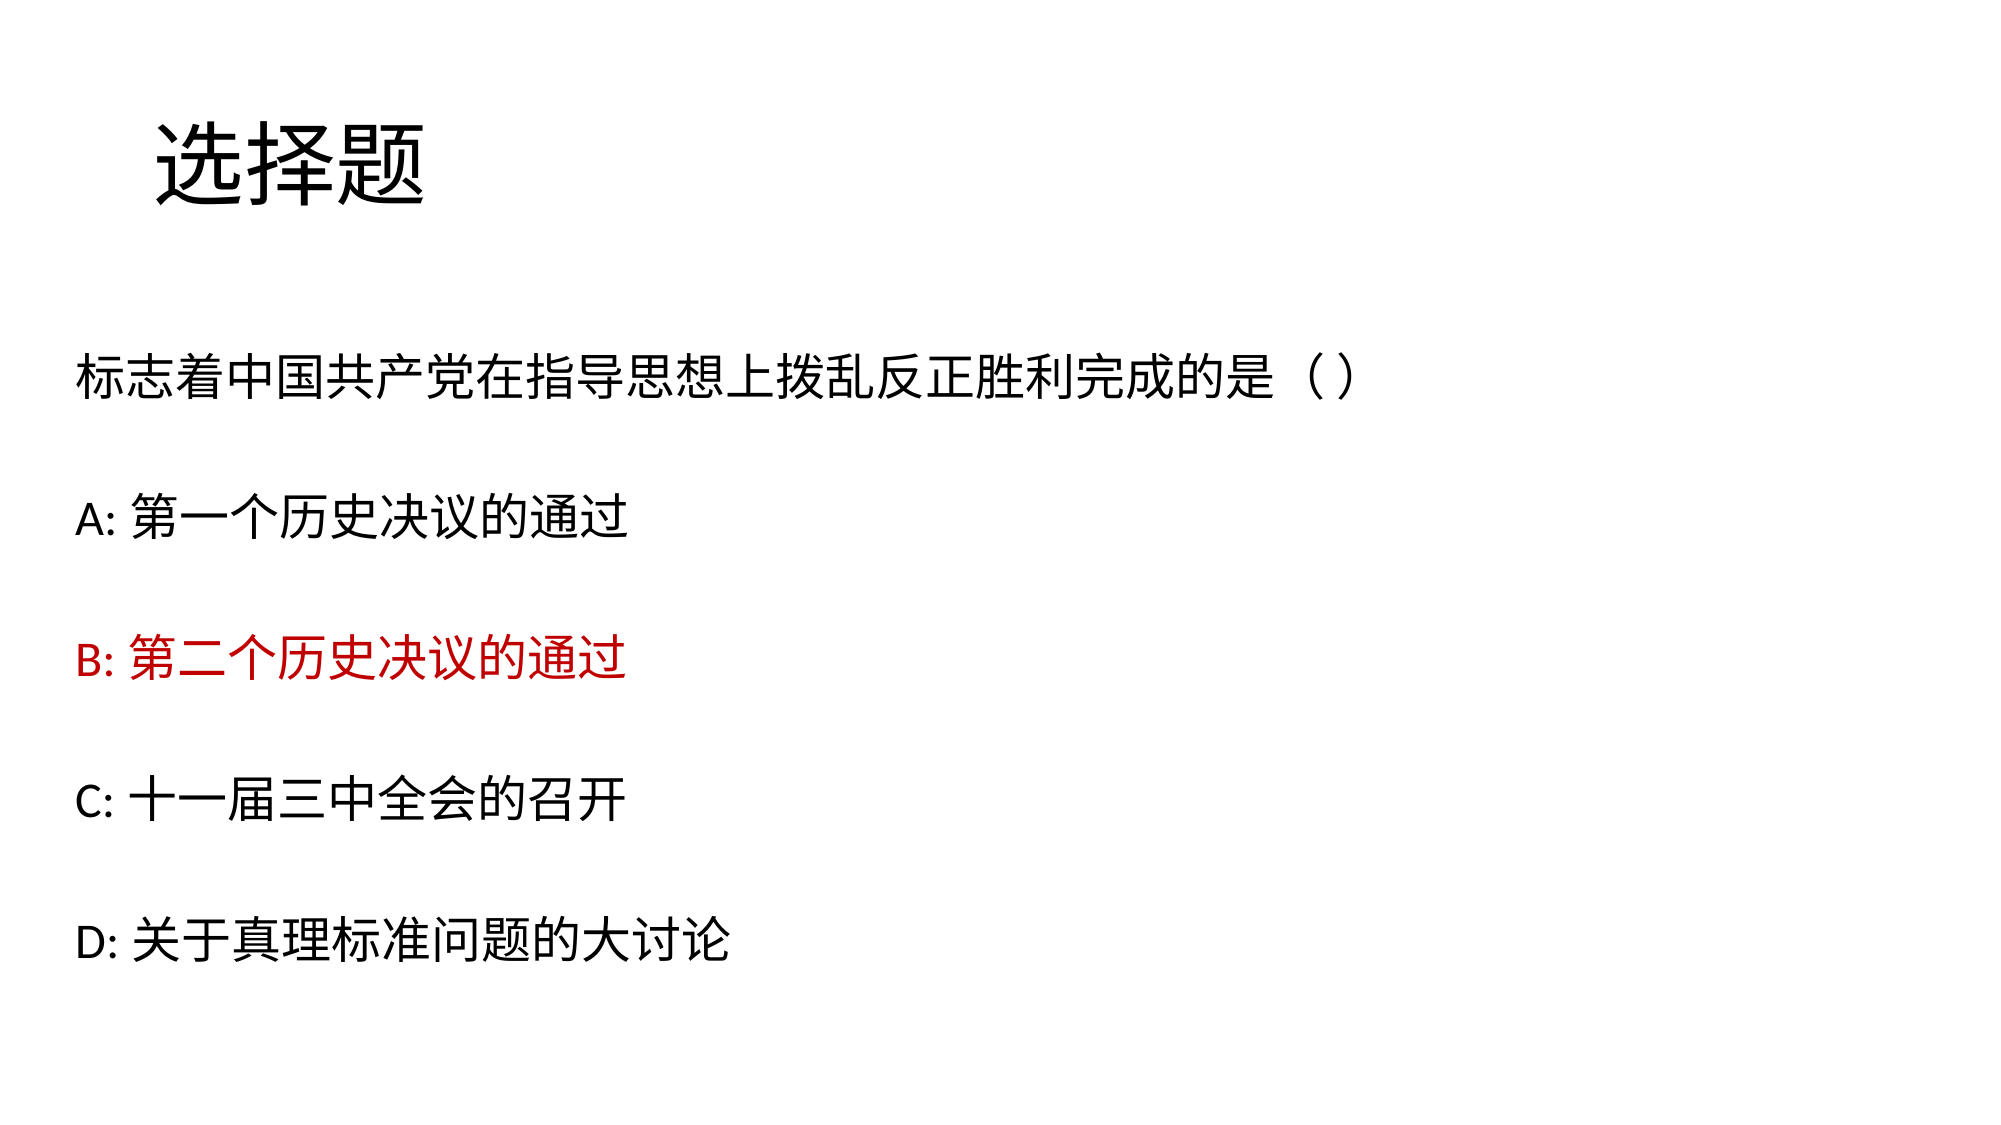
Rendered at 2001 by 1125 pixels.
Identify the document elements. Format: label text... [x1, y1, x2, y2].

list 标志着中国共产党在指导思想上拨乱反正胜利完成的是（ ） A:第一个历史决议的通过 B:第二个历史决议的通过 C:十一届三中全会的召开 D:关于真理标准问题的大讨论 [60, 277, 2000, 998]
title 选择题 [137, 59, 1863, 277]
